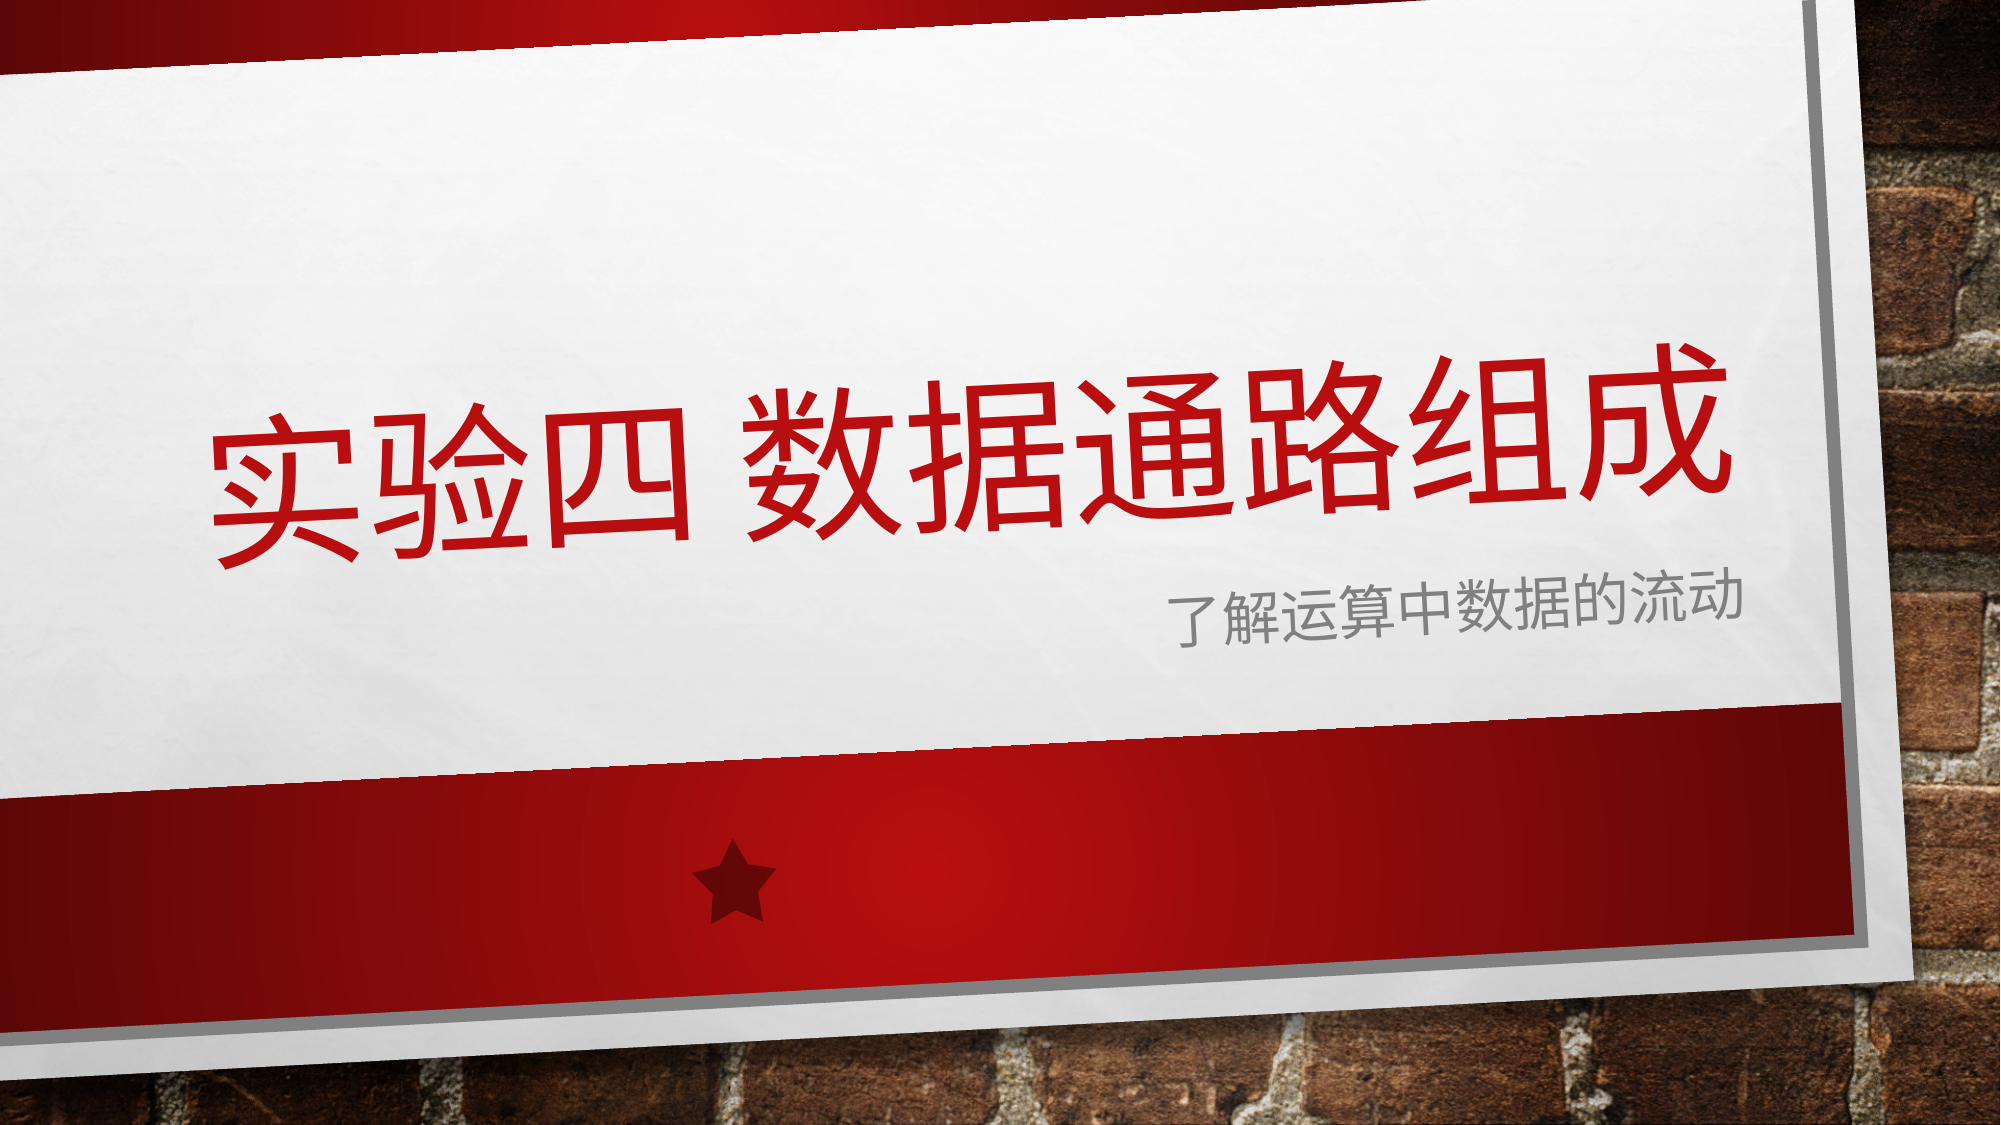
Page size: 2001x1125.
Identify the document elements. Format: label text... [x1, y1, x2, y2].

picture [0, 0, 2000, 1125]
subtitle 了解运算中数据的流动 [159, 533, 1763, 708]
title 实验四 数据通路组成 [135, 67, 1758, 605]
